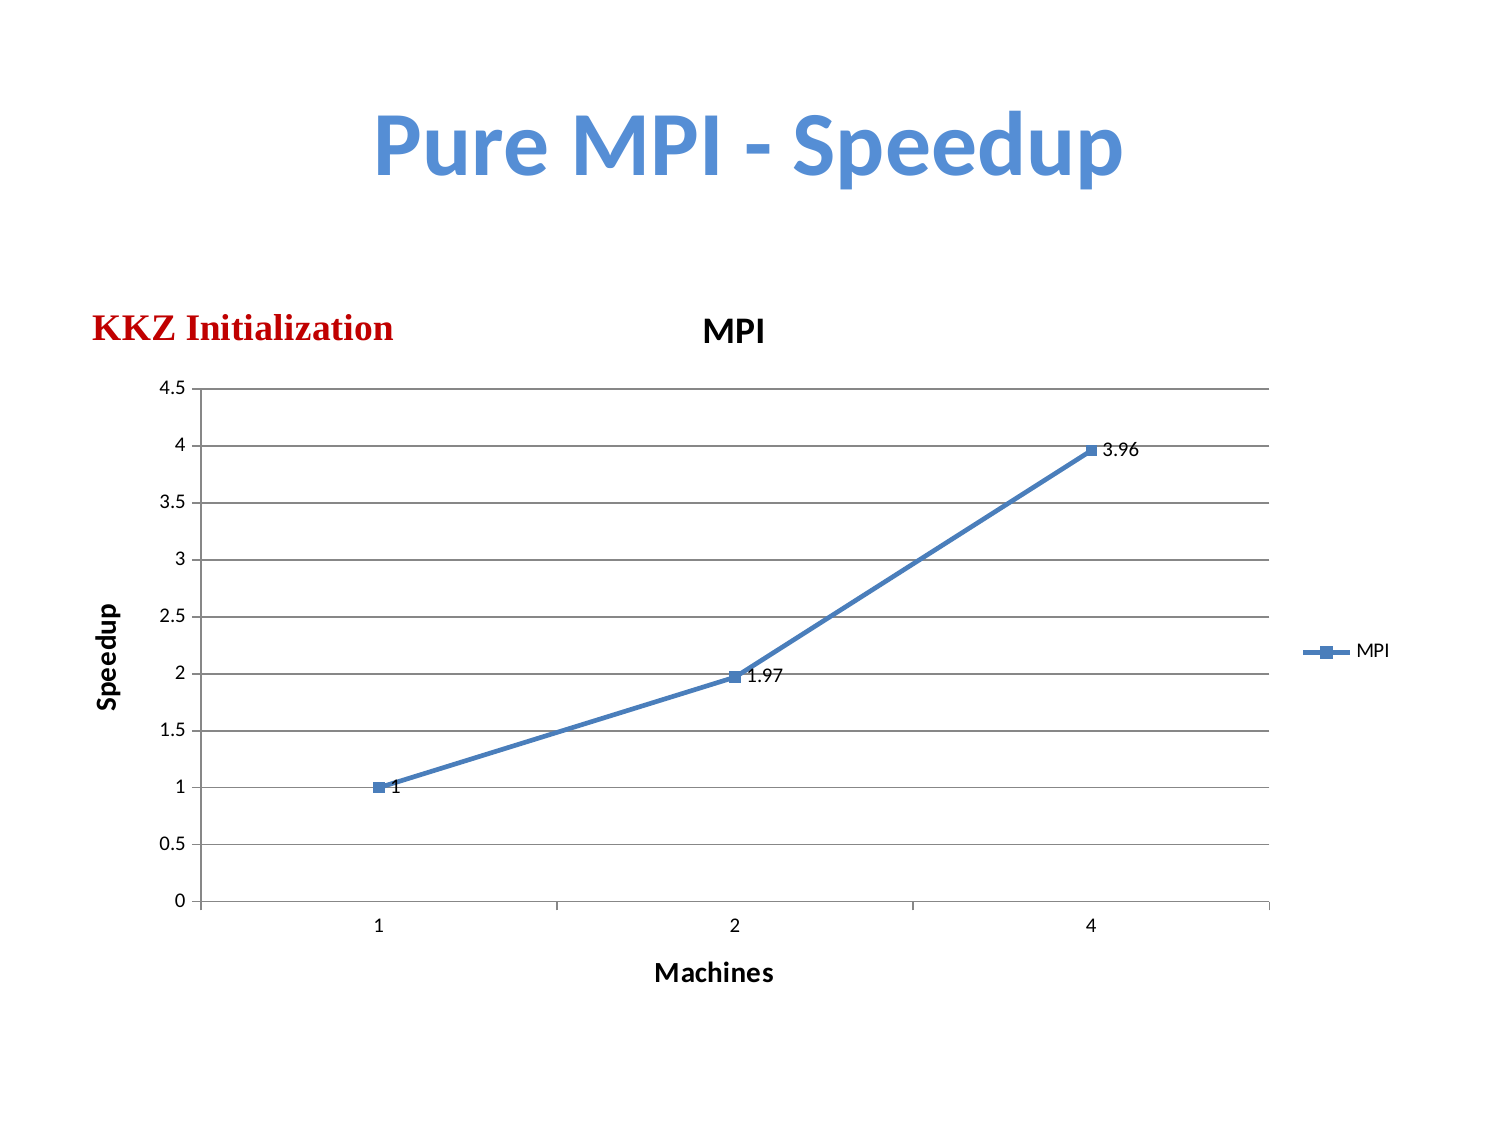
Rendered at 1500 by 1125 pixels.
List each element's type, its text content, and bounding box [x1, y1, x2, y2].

title Pure MPI - Speedup [75, 45, 1425, 233]
chart [58, 280, 1409, 1024]
